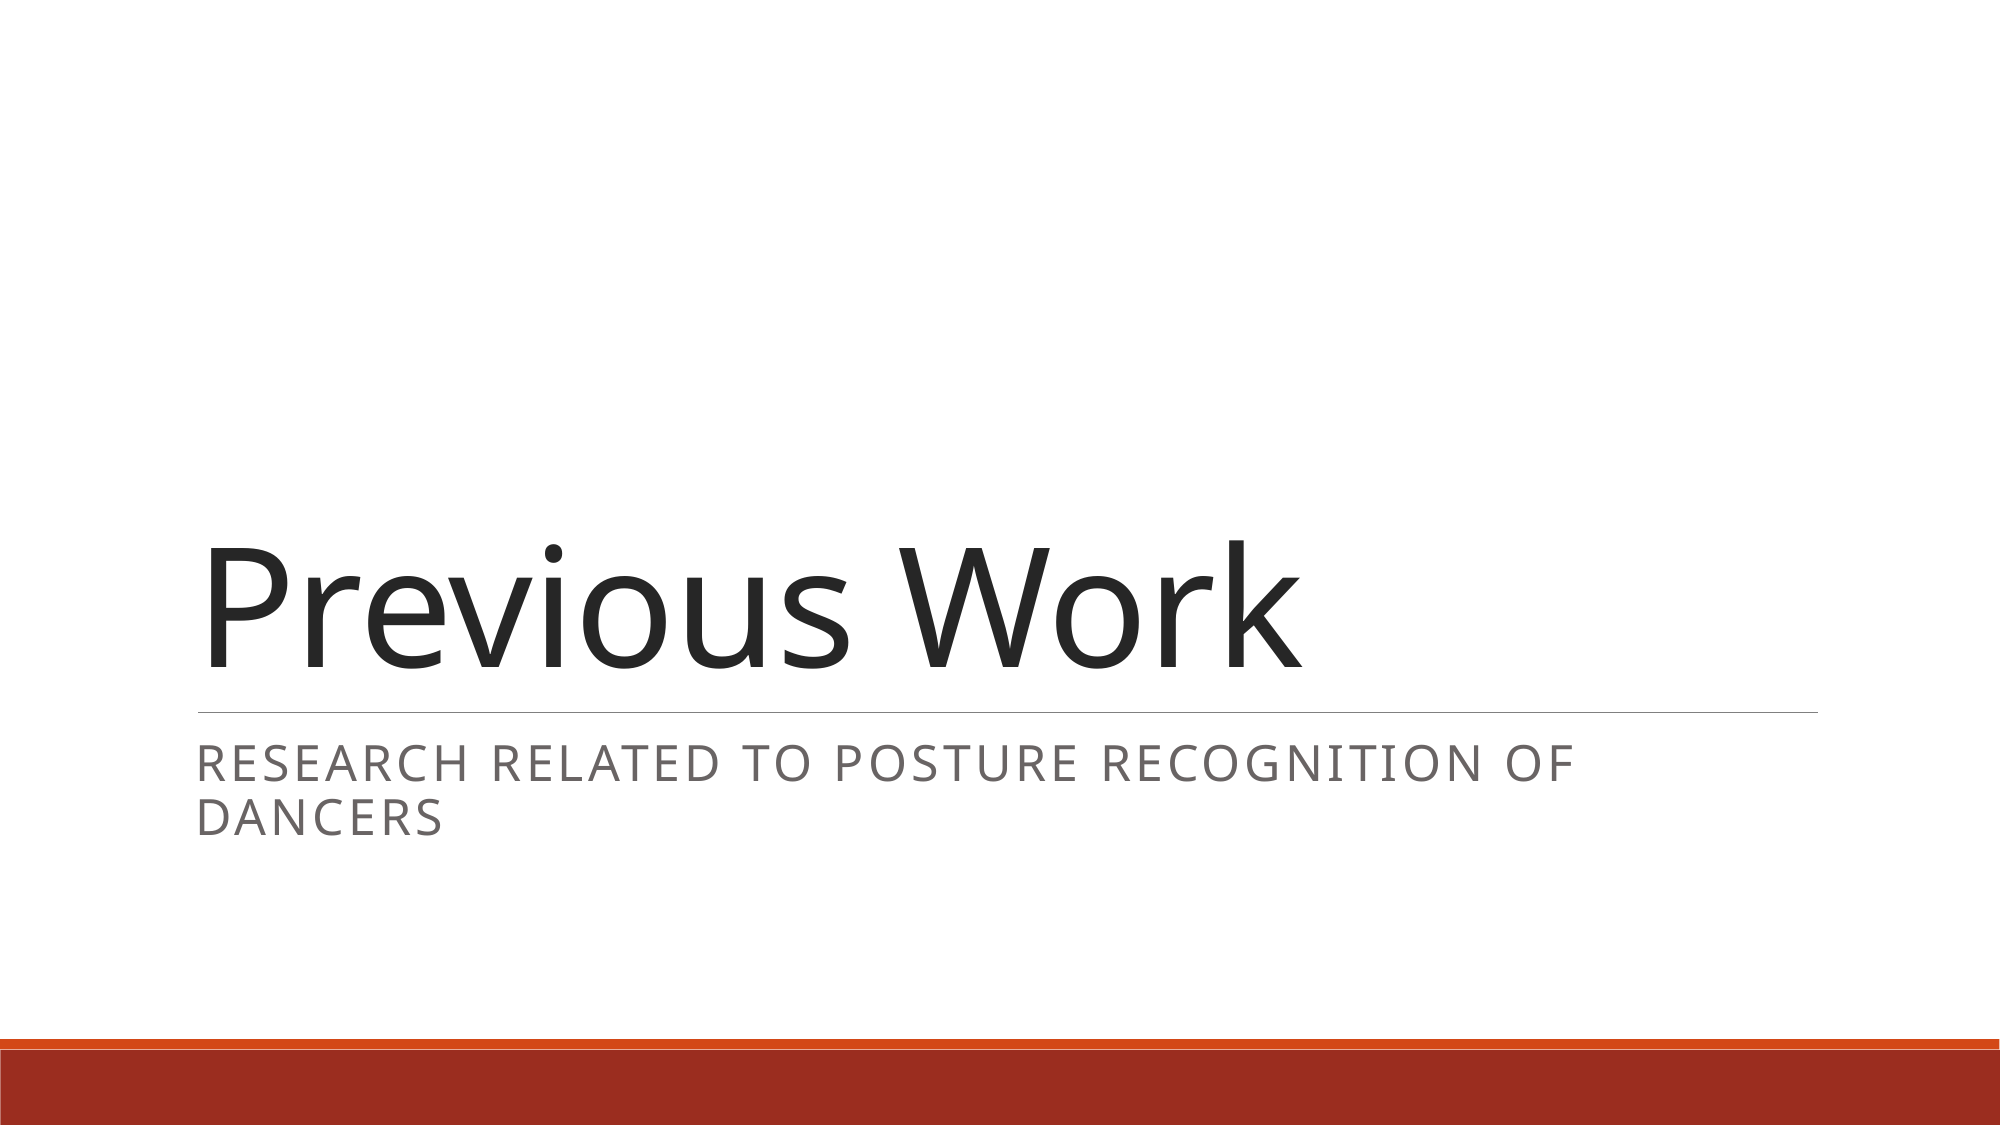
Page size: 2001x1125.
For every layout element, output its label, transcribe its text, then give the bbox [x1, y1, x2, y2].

title Previous Work [180, 124, 1830, 710]
list Research related to posture recognition of Dancers [180, 730, 1830, 918]
